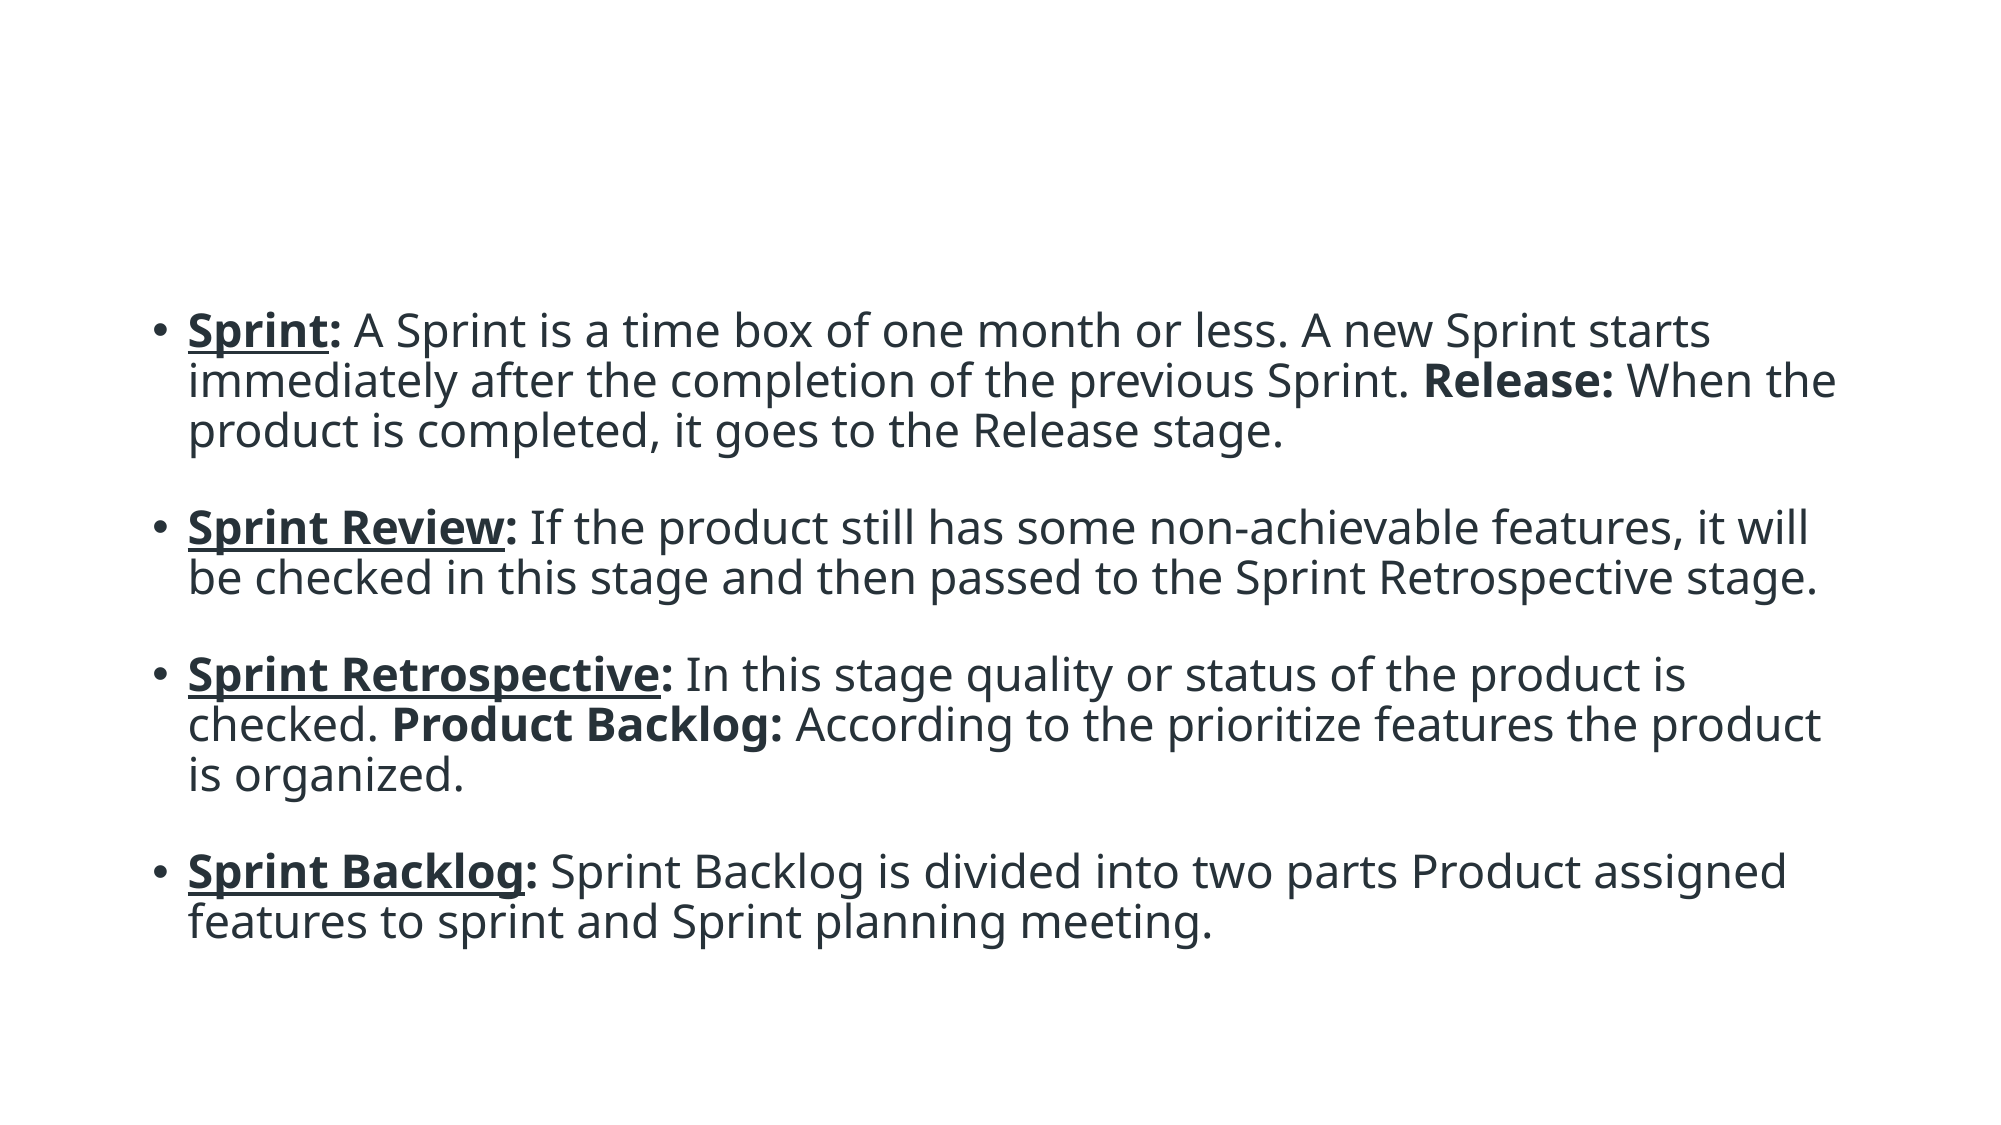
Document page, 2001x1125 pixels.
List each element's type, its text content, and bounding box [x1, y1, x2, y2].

list Sprint: A Sprint is a time box of one month or less. A new Sprint starts immediately after the completion of the previous Sprint. Release: When the product is completed, it goes to the Release stage. Sprint Review: If the product still has some non-achievable features, it will be checked in this stage and then passed to the Sprint Retrospective stage. Sprint Retrospective: In this stage quality or status of the product is checked. Product Backlog: According to the prioritize features the product is organized. Sprint Backlog: Sprint Backlog is divided into two parts Product assigned features to sprint and Sprint planning meeting. [137, 299, 1863, 1014]
